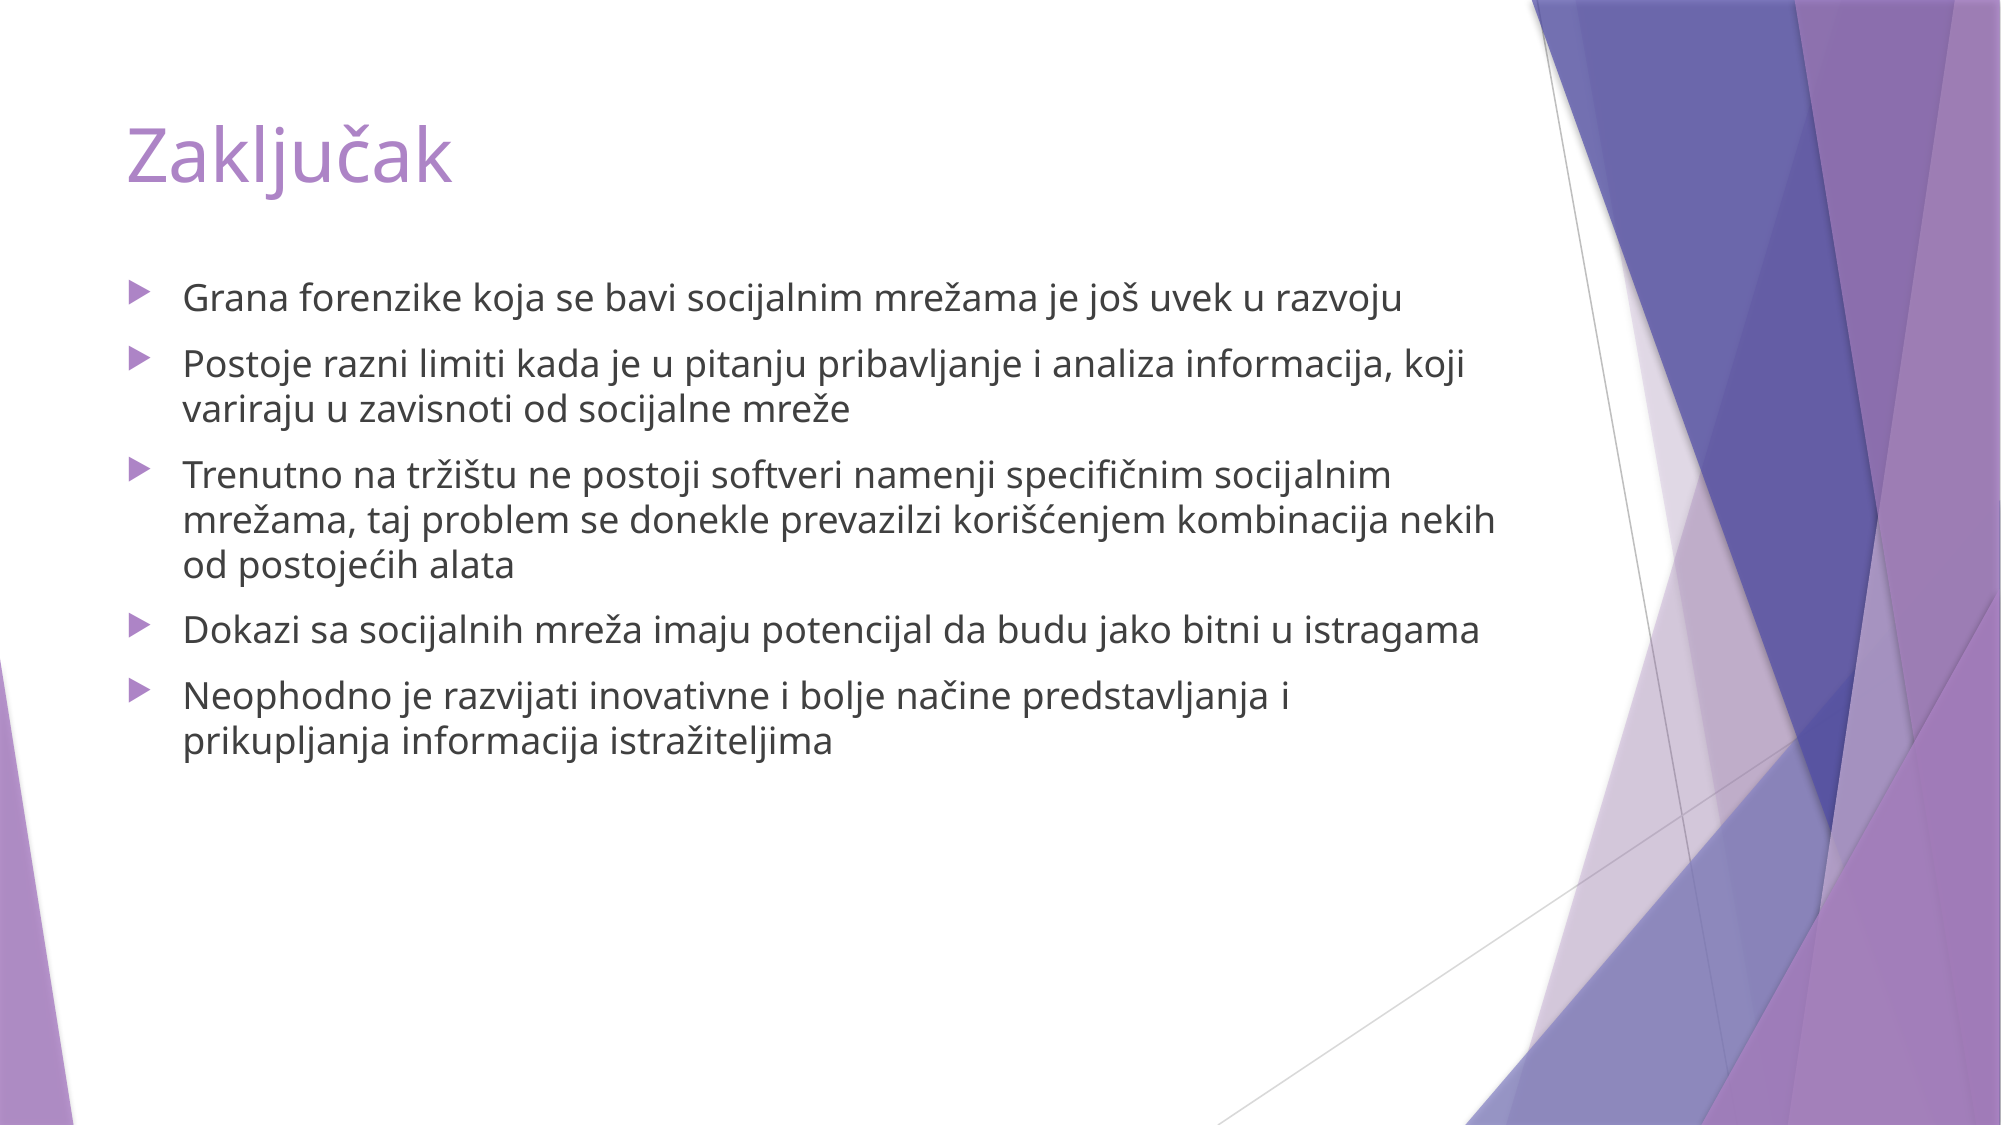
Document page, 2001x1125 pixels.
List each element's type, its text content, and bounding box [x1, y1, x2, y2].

title Zaključak [111, 99, 1522, 266]
list Grana forenzike koja se bavi socijalnim mrežama je još uvek u razvoju Postoje razni limiti kada je u pitanju pribavljanje i analiza informacija, koji variraju u zavisnoti od socijalne mreže Trenutno na tržištu ne postoji softveri namenji specifičnim socijalnim mrežama, taj problem se donekle prevazilzi korišćenjem kombinacija nekih od postojećih alata Dokazi sa socijalnih mreža imaju potencijal da budu jako bitni u istragama Neophodno je razvijati inovativne i bolje načine predstavljanja i prikupljanja informacija istražiteljima [111, 266, 1522, 904]
